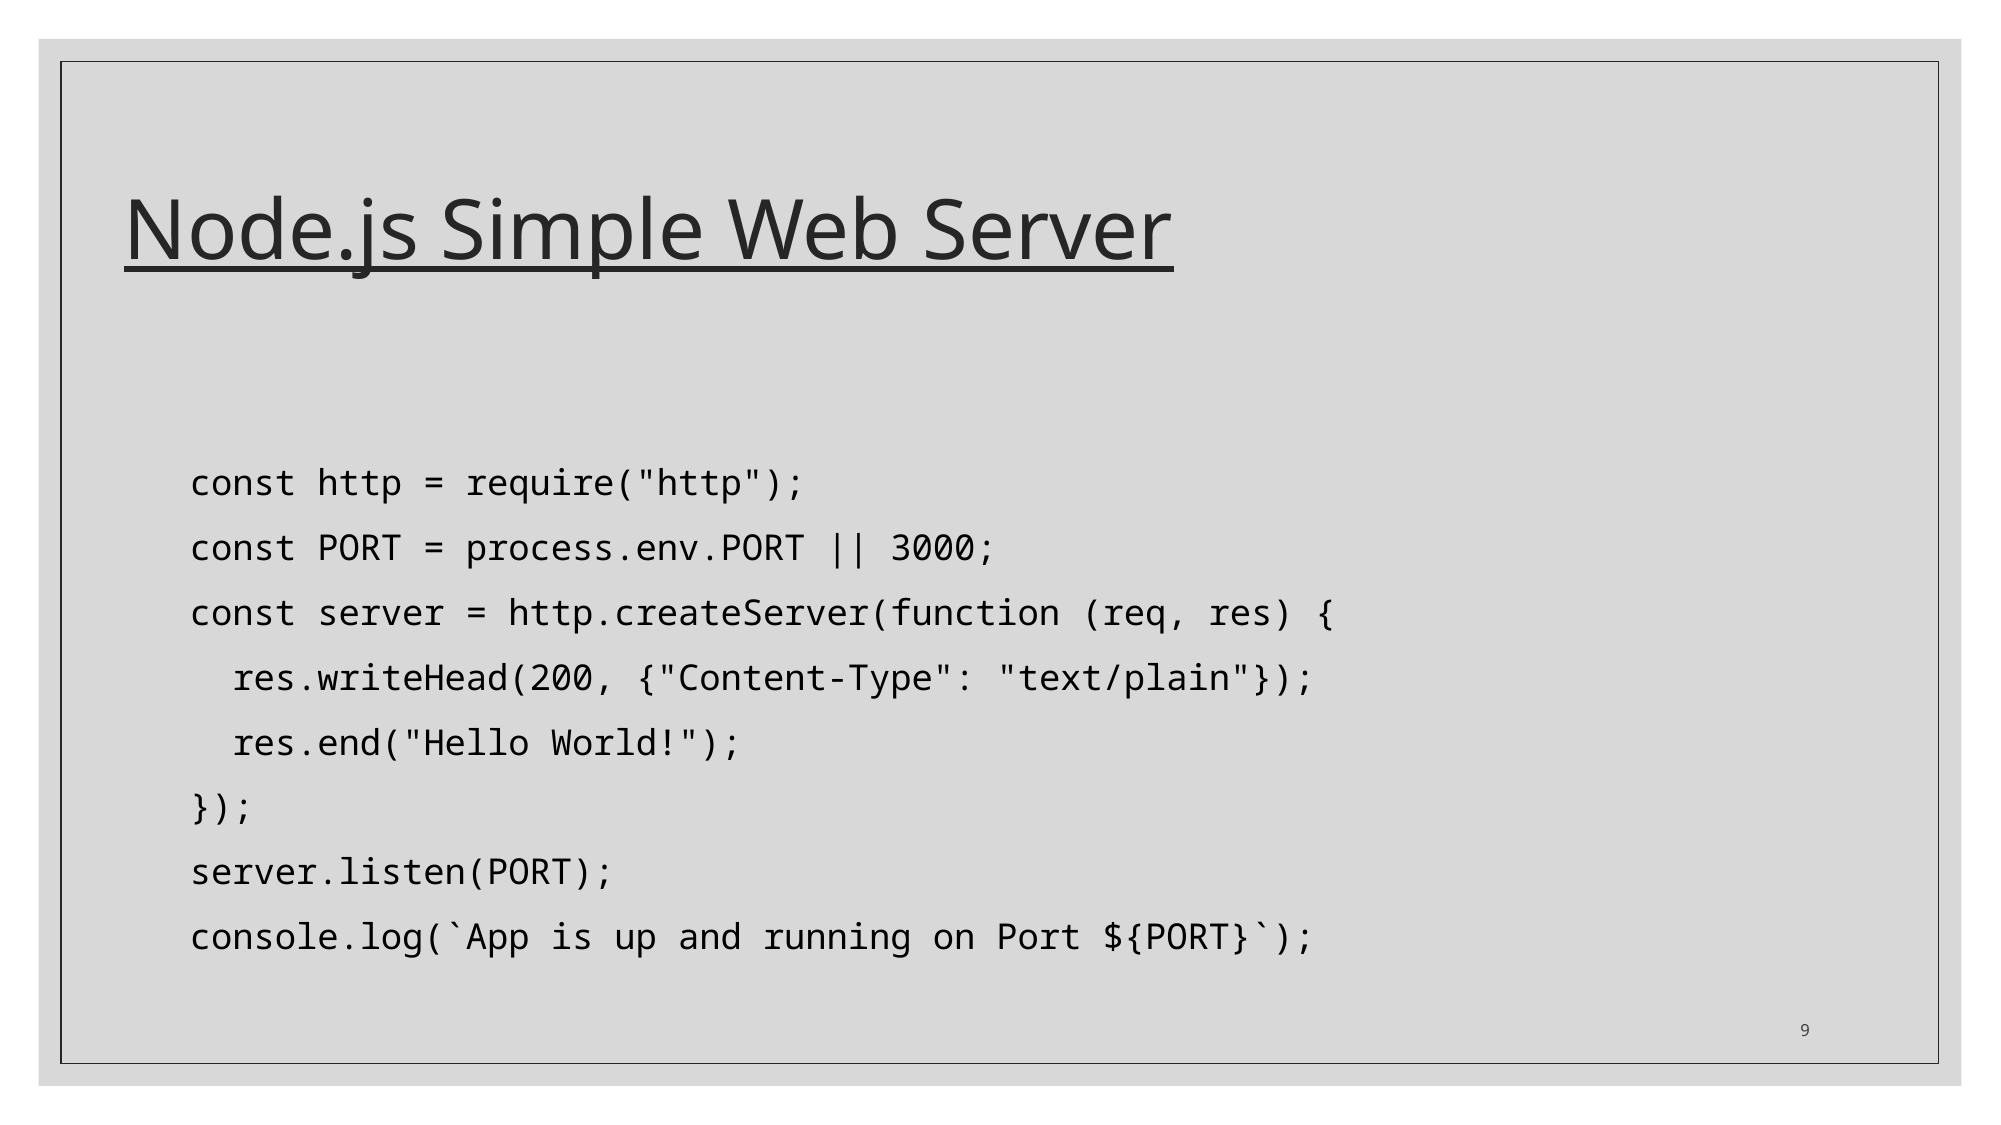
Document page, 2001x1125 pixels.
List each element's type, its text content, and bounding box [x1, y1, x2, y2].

list const http = require("http"); const PORT = process.env.PORT || 3000; const server = http.createServer(function (req, res) { res.writeHead(200, {"Content-Type": "text/plain"}); res.end("Hello World!"); }); server.listen(PORT); console.log(`App is up and running on Port ${PORT}`); [174, 448, 1825, 968]
slide_number 9 [1687, 990, 1825, 1050]
title Node.js Simple Web Server [108, 120, 1592, 346]
